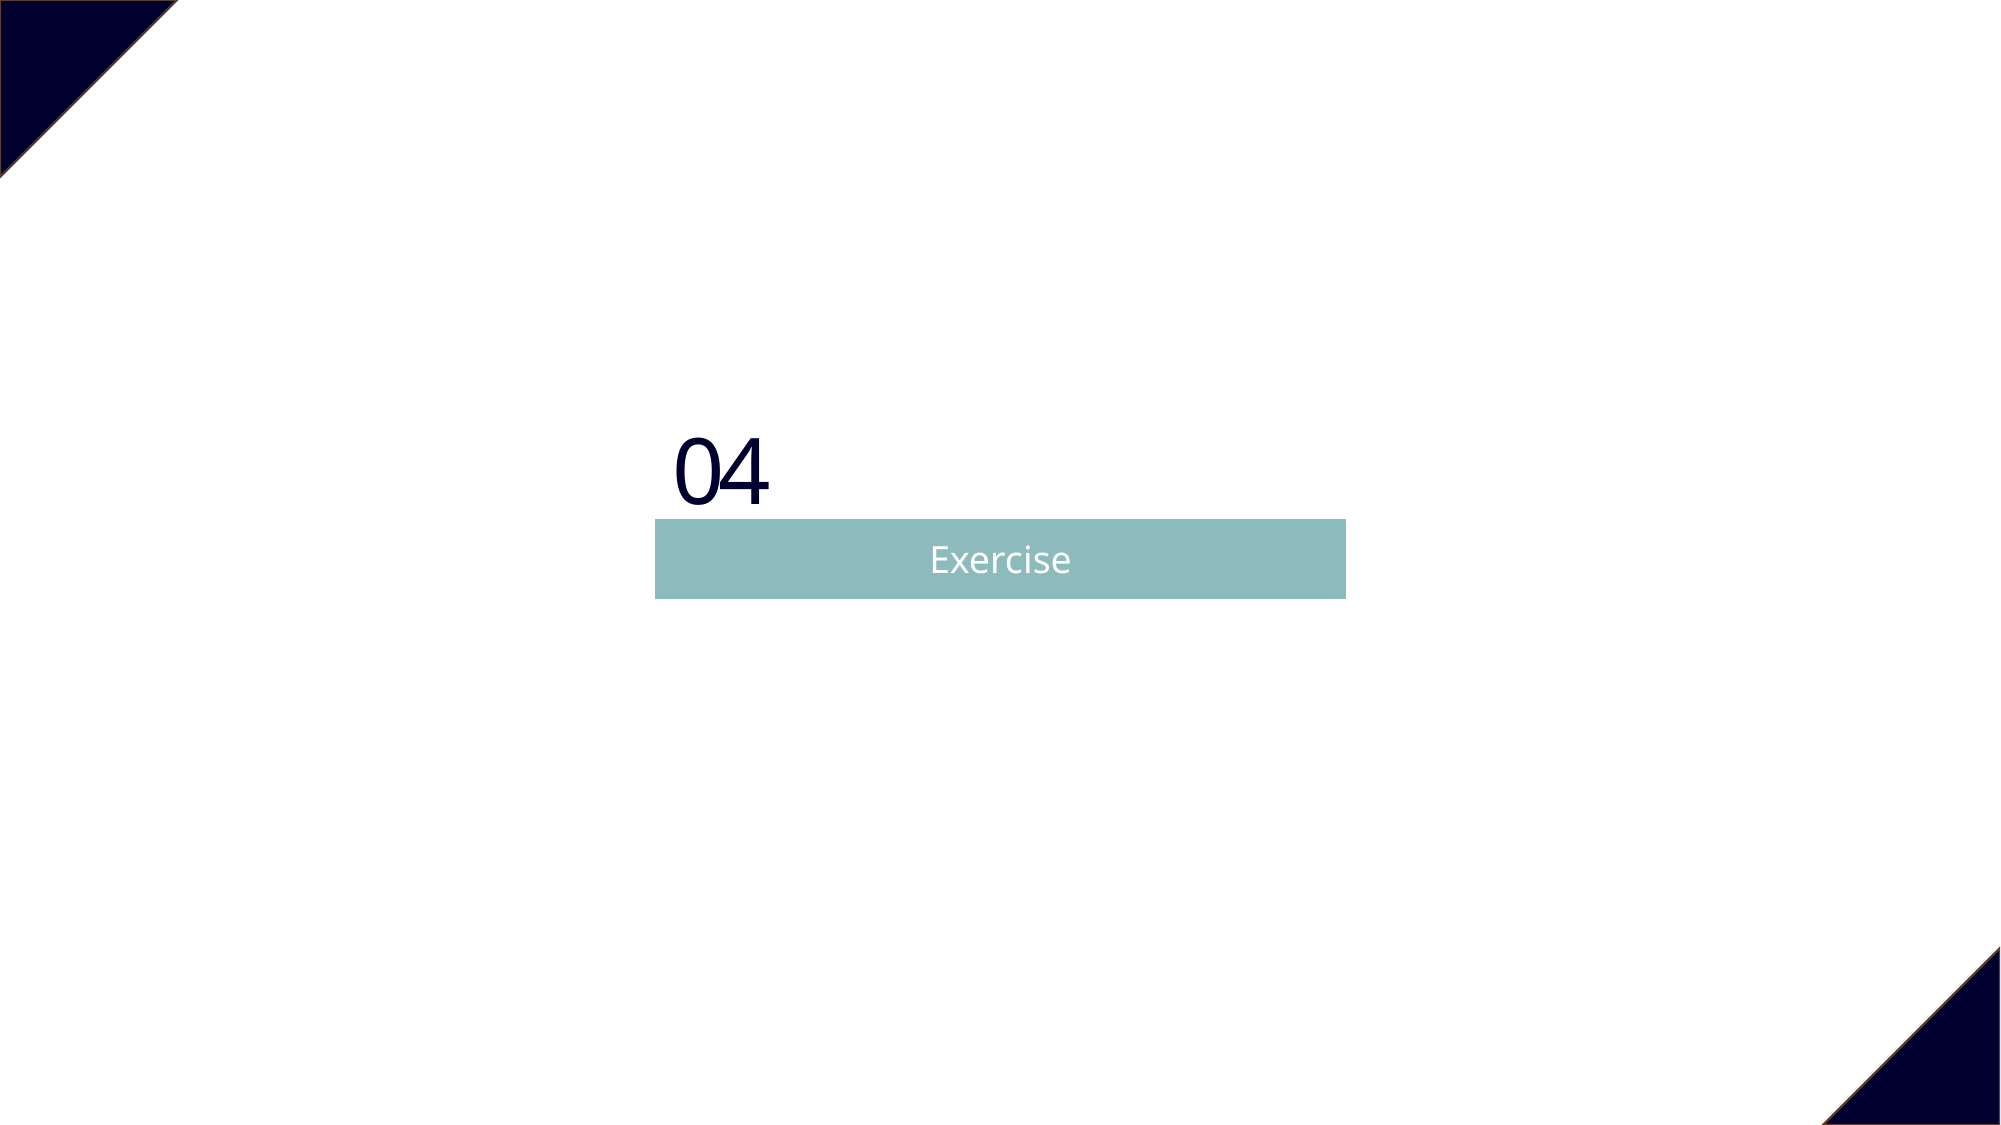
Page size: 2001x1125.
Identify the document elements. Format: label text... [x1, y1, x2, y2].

text_box 04 [657, 405, 786, 519]
text_box Exercise [655, 519, 1346, 599]
